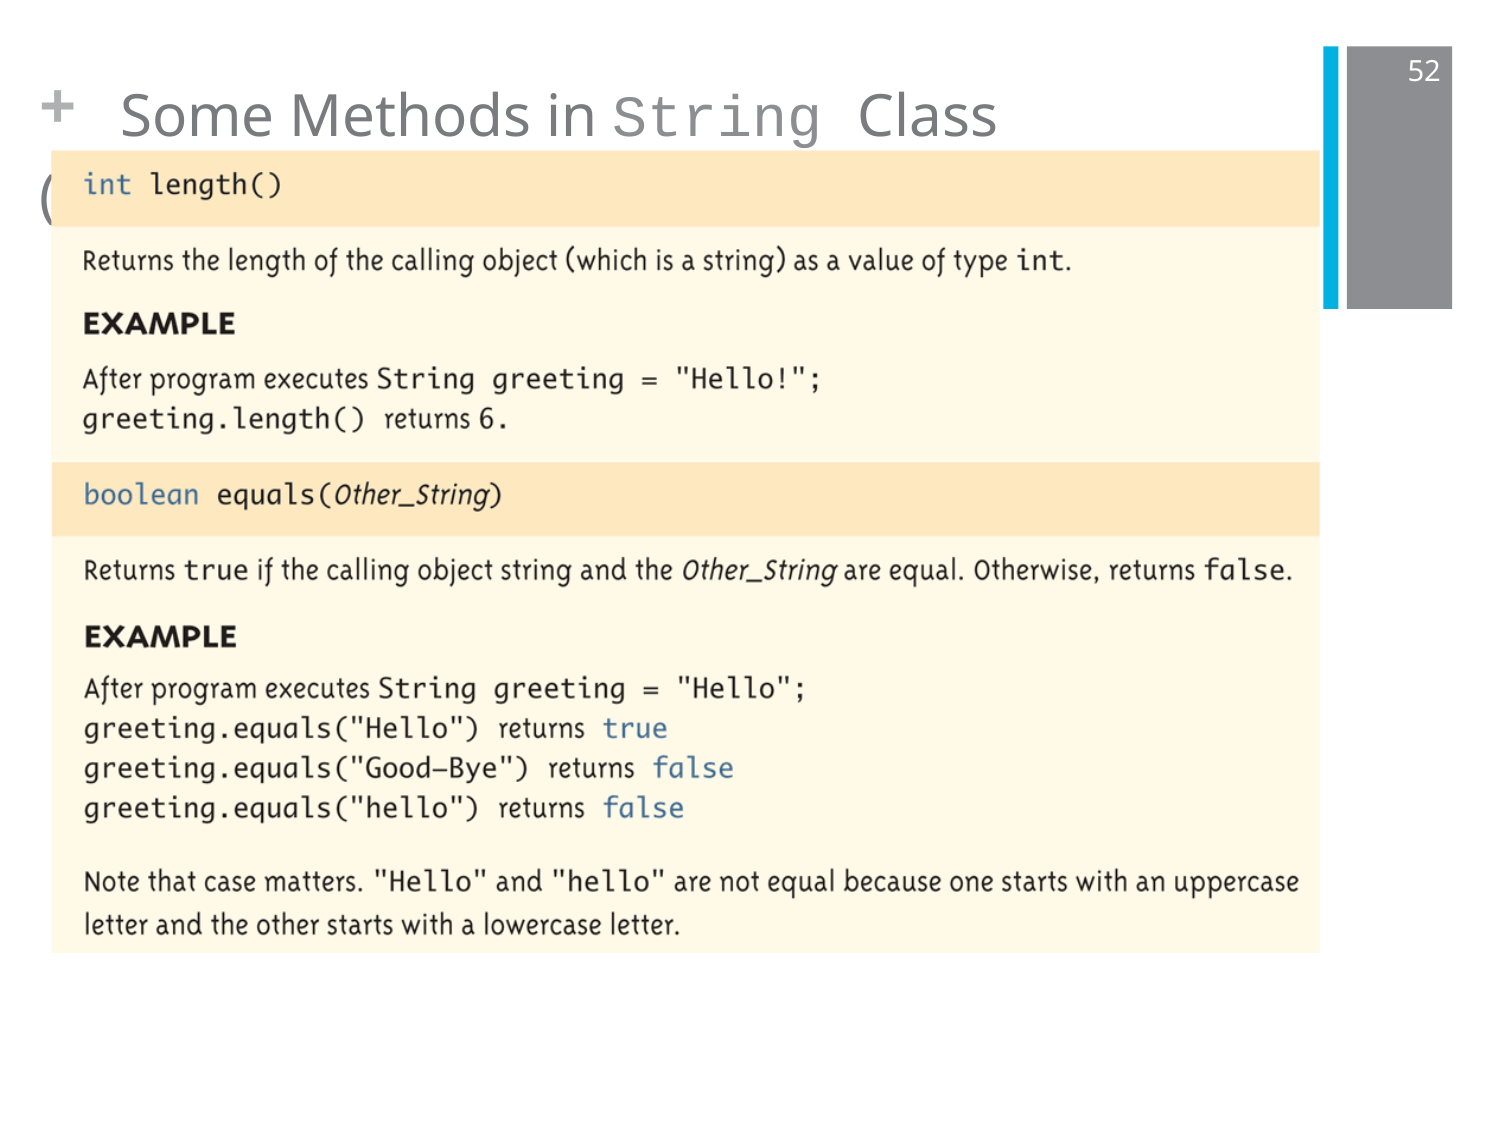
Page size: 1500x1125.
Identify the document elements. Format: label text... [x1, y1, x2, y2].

text_box 52 [1405, 52, 1442, 88]
text_box [1323, 46, 1339, 309]
text_box [51, 149, 1320, 954]
title + Some Methods in String Class (1/8) [37, 23, 1091, 229]
